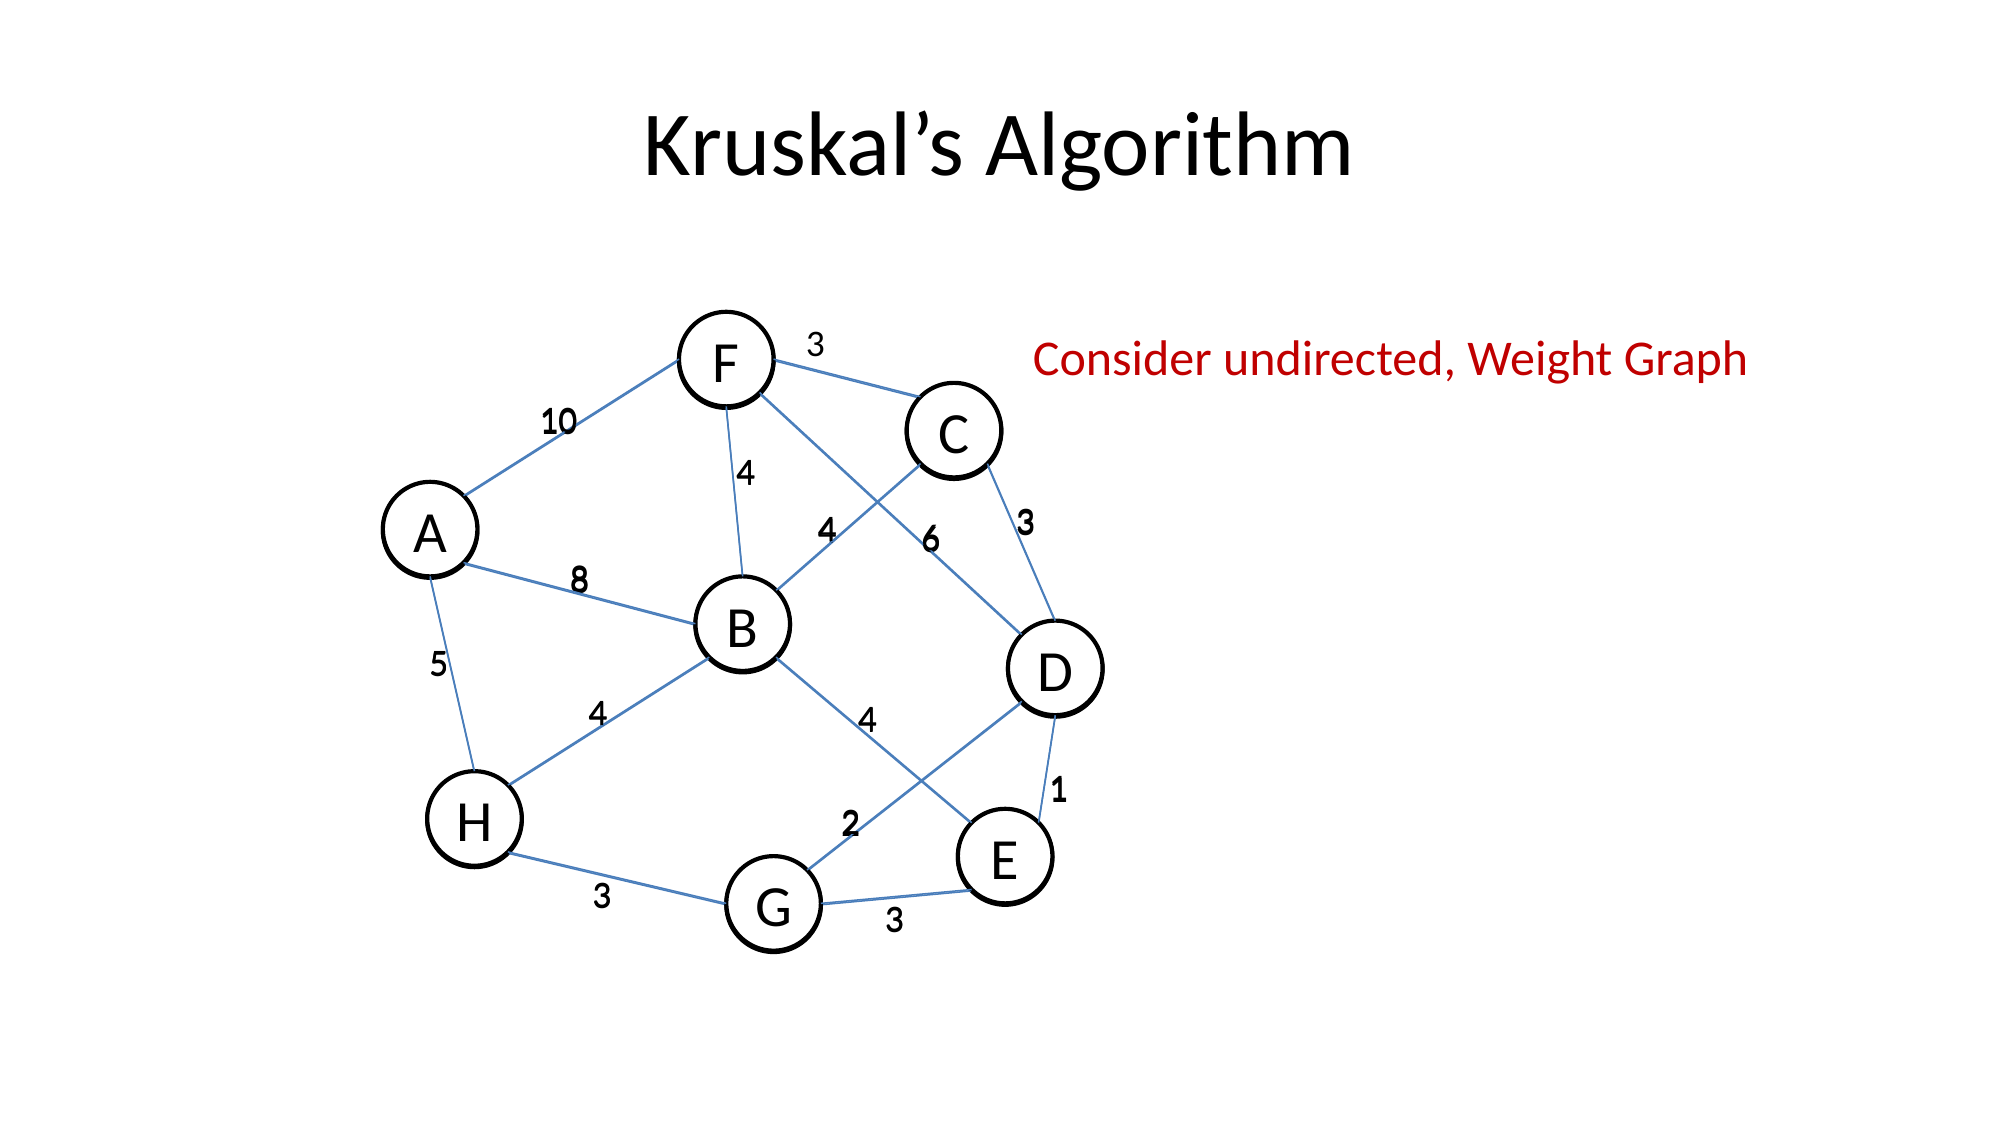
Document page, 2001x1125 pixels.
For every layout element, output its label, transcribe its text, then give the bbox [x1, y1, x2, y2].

title Kruskal’s Algorithm [99, 45, 1900, 233]
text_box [382, 311, 1103, 951]
list Consider undirected, Weight Graph [99, 262, 1900, 1005]
